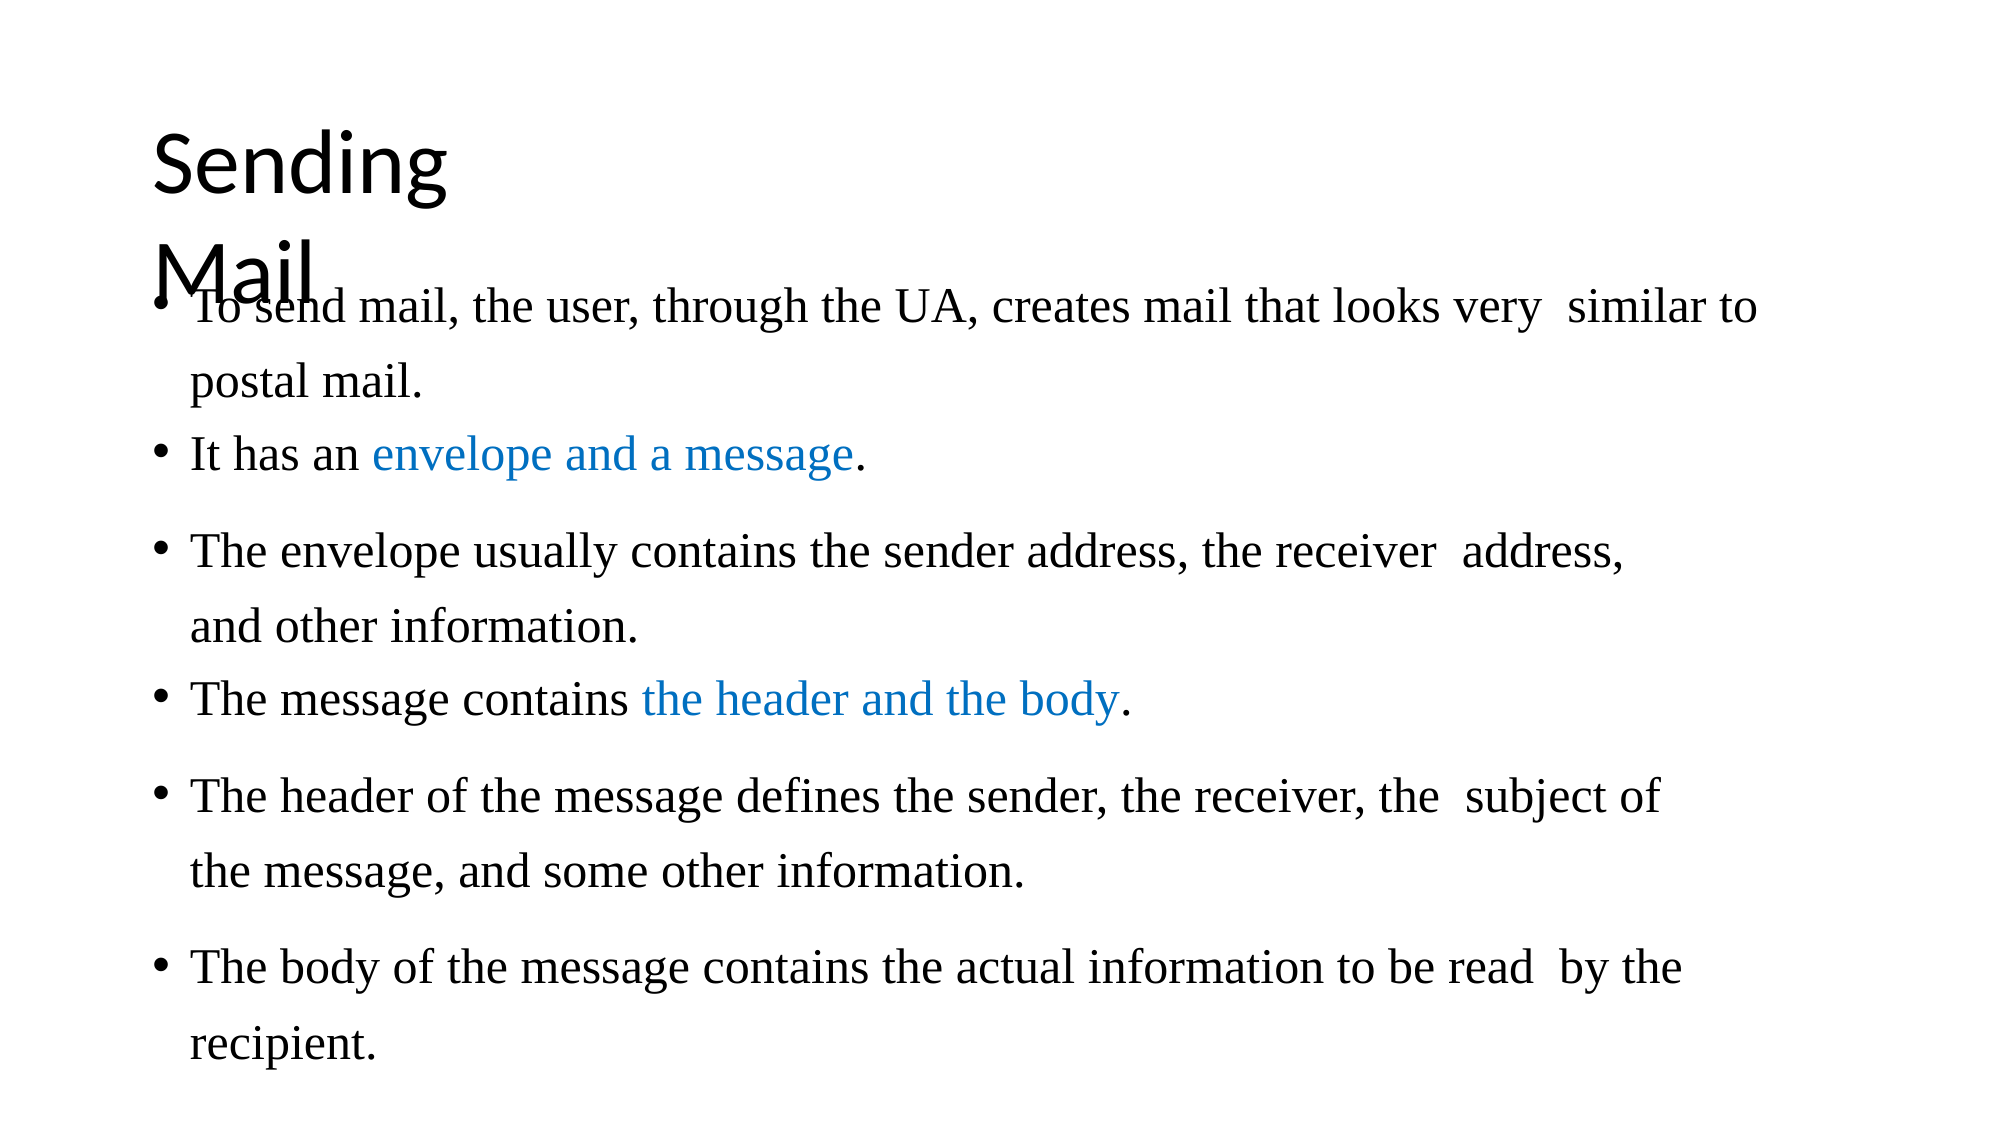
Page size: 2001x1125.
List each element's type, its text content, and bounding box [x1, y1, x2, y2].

title Sending Mail [150, 100, 631, 247]
text_box To send mail, the user, through the UA, creates mail that looks very similar to postal mail. It has an envelope and a message. The envelope usually contains the sender address, the receiver address, and other information. The message contains the header and the body. The header of the message defines the sender, the receiver, the subject of the message, and some other information. The body of the message contains the actual information to be read by the recipient. [150, 247, 1795, 1070]
